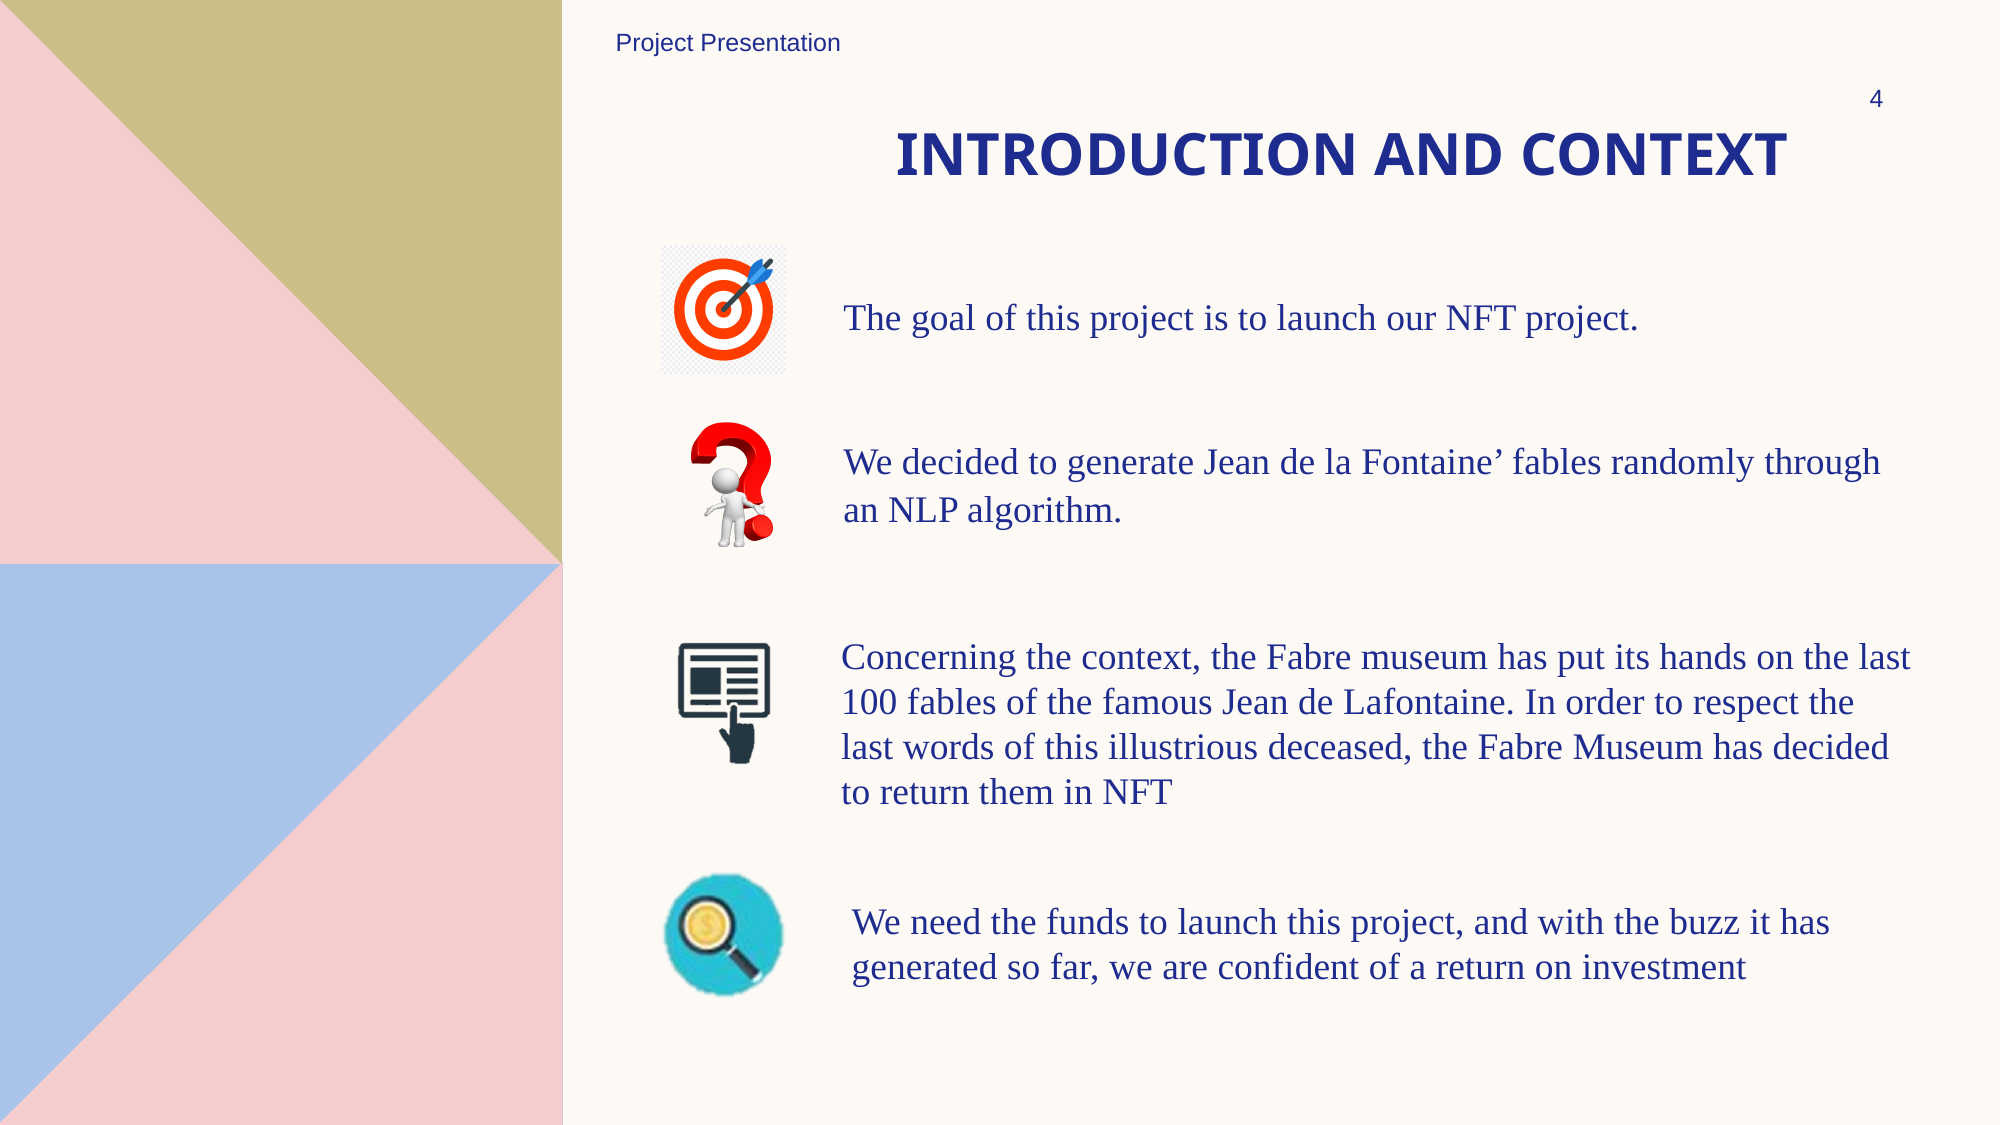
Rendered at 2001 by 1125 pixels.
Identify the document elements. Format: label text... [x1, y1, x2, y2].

slide_number 4 [1795, 75, 1958, 120]
text_box Concerning the context, the Fabre museum has put its hands on the last 100 fables of the famous Jean de Lafontaine. In order to respect the last words of this illustrious deceased, the Fabre Museum has decided to return them in NFT [898, 624, 1929, 820]
picture [661, 245, 786, 374]
footer Project Presentation [600, 18, 1126, 64]
text_box We need the funds to launch this project, and with the buzz it has generated so far, we are confident of a return on investment [836, 889, 1948, 995]
list The goal of this project is to launch our NFT project. We decided to generate Jean de la Fontaine’ fables randomly through an NLP algorithm. [828, 282, 1939, 726]
title Introduction AND CONTEXT [713, 109, 1987, 336]
picture [550, 419, 898, 1037]
